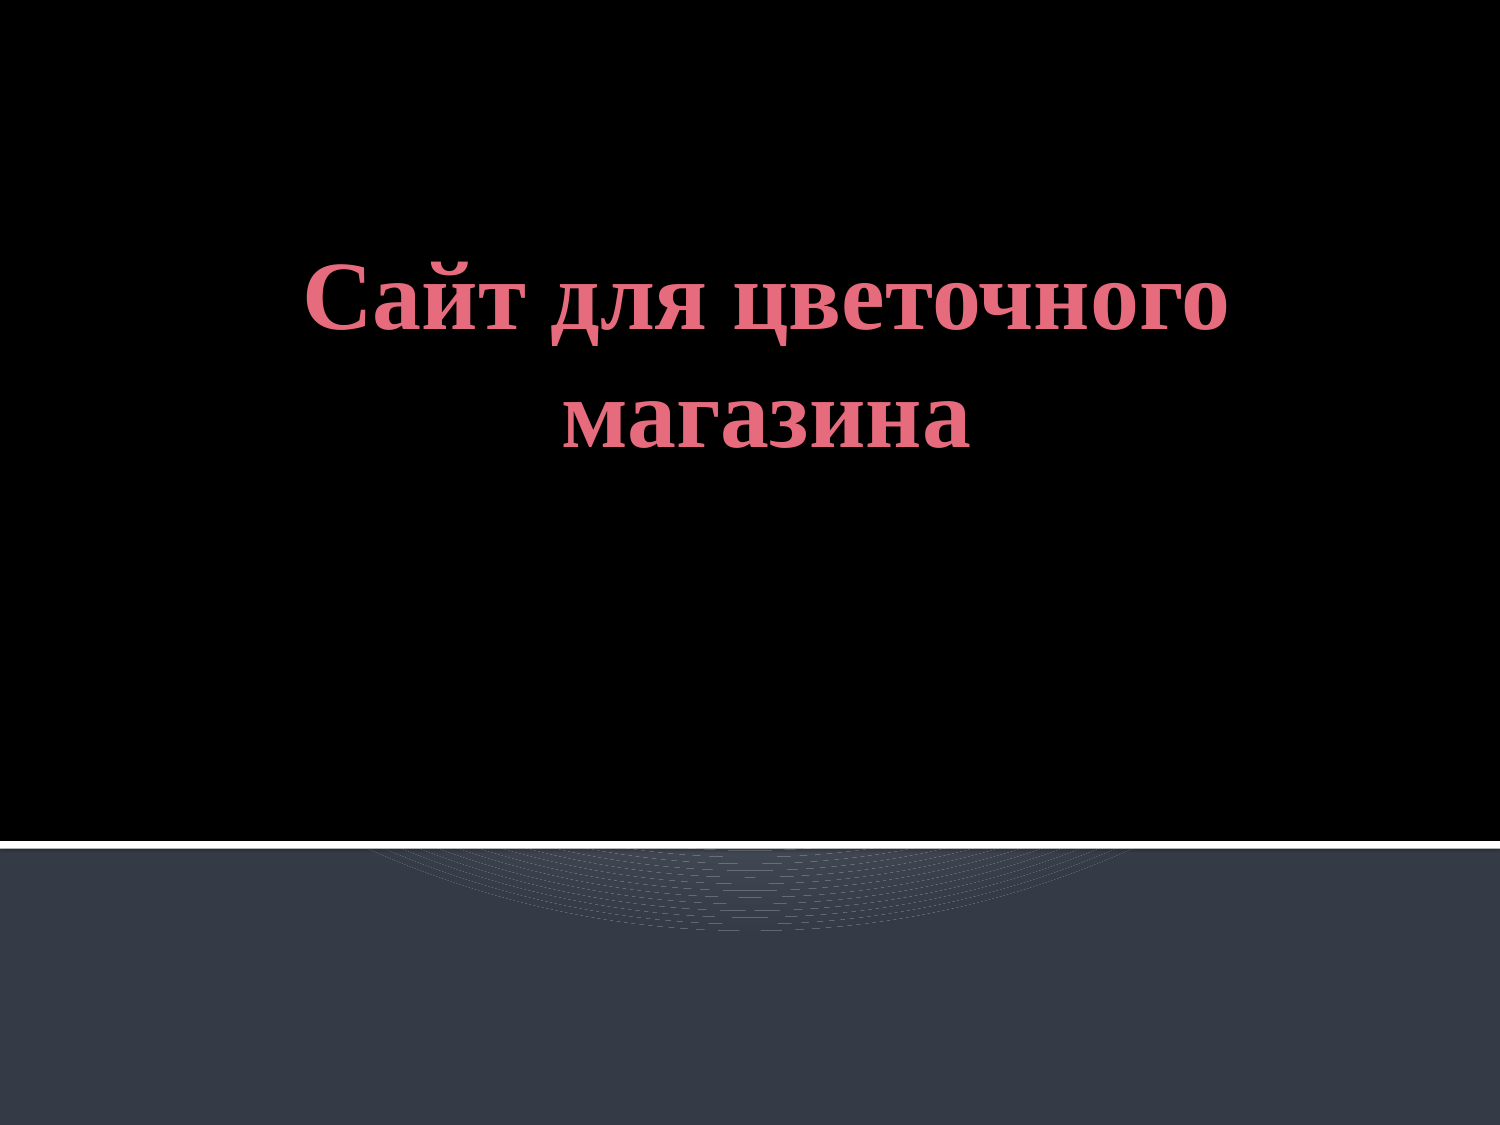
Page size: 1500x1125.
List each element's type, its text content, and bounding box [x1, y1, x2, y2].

title Сайт для цветочного магазина [100, 231, 1426, 507]
